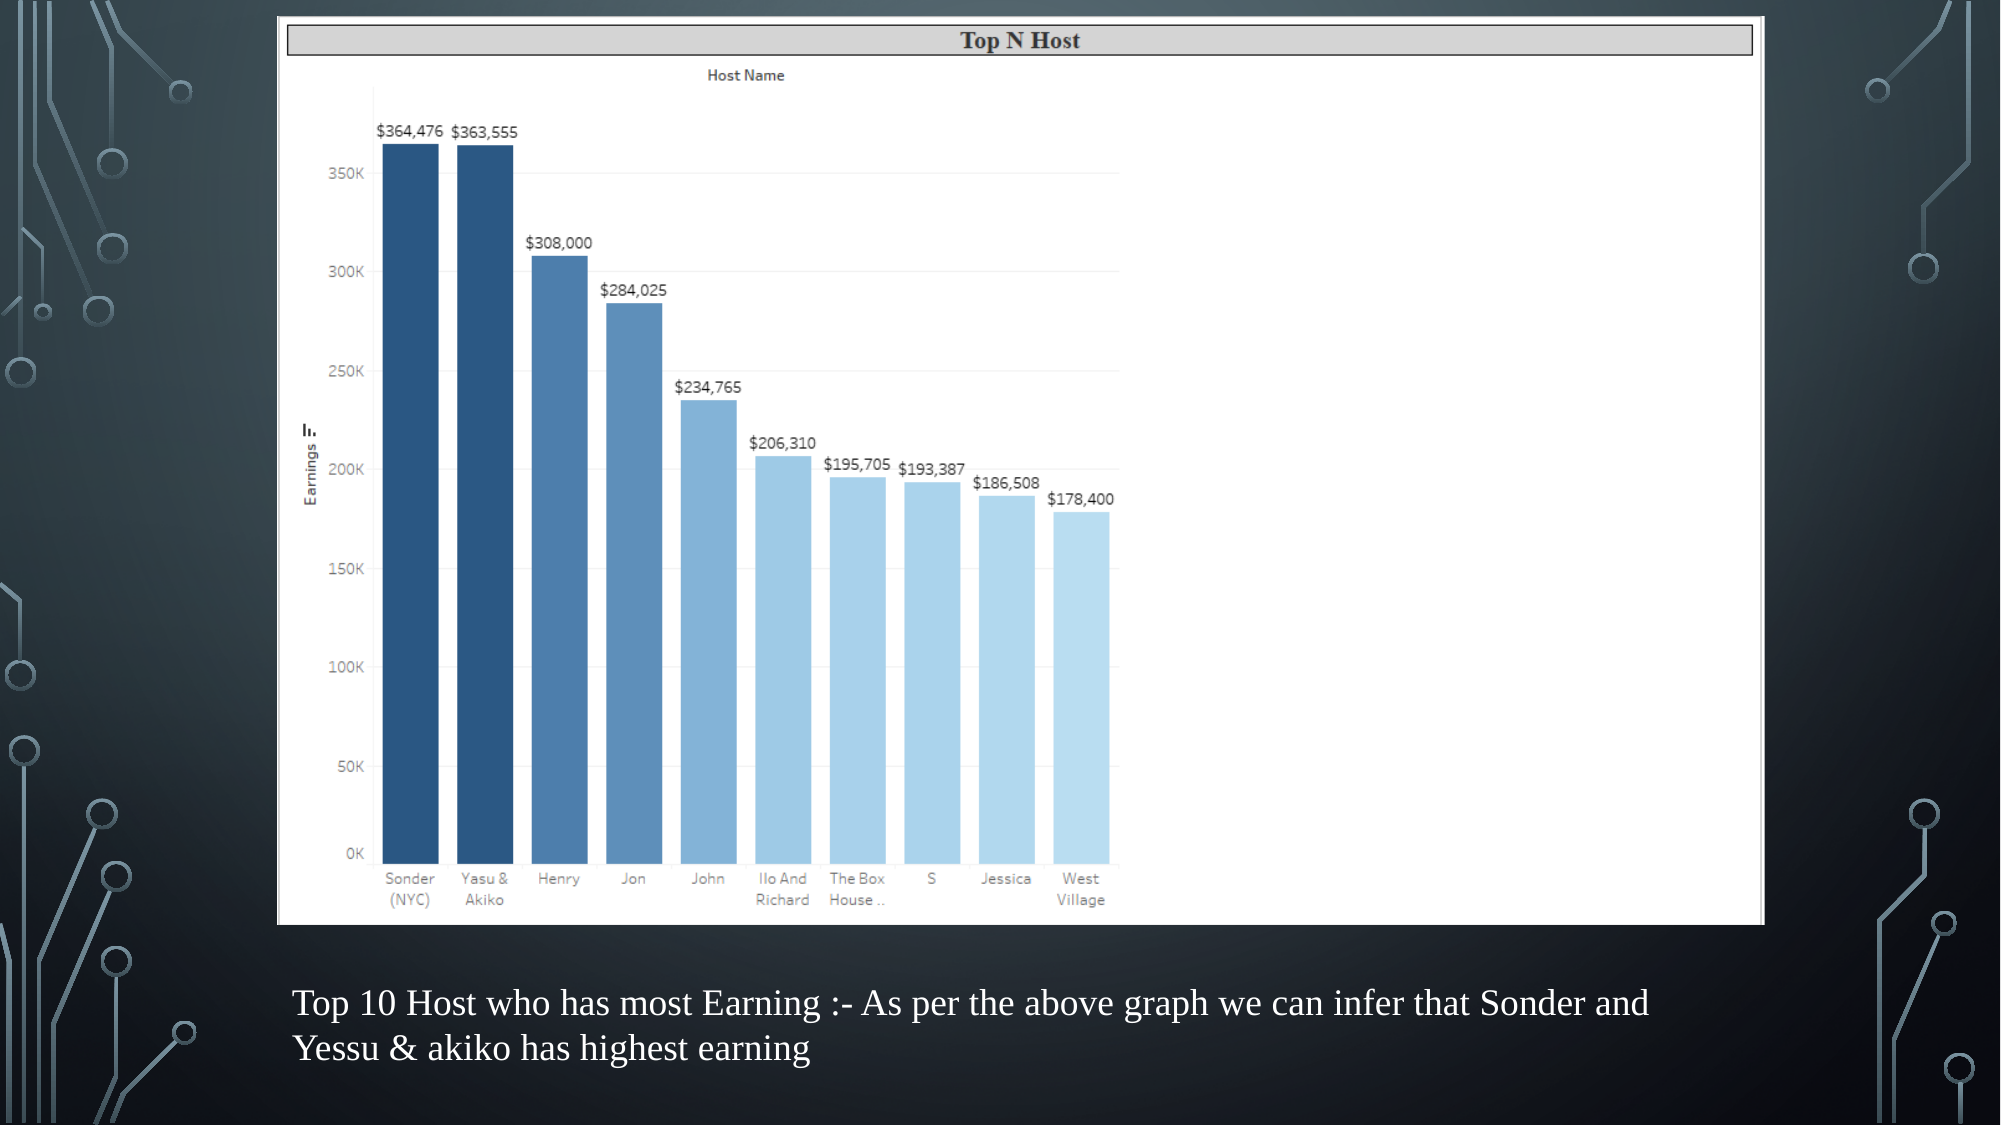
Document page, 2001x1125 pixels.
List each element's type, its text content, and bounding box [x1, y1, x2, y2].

text_box Top 10 Host who has most Earning :- As per the above graph we can infer that Sonder and Yessu & akiko has highest earning [277, 970, 1682, 1076]
picture [276, 16, 1765, 925]
